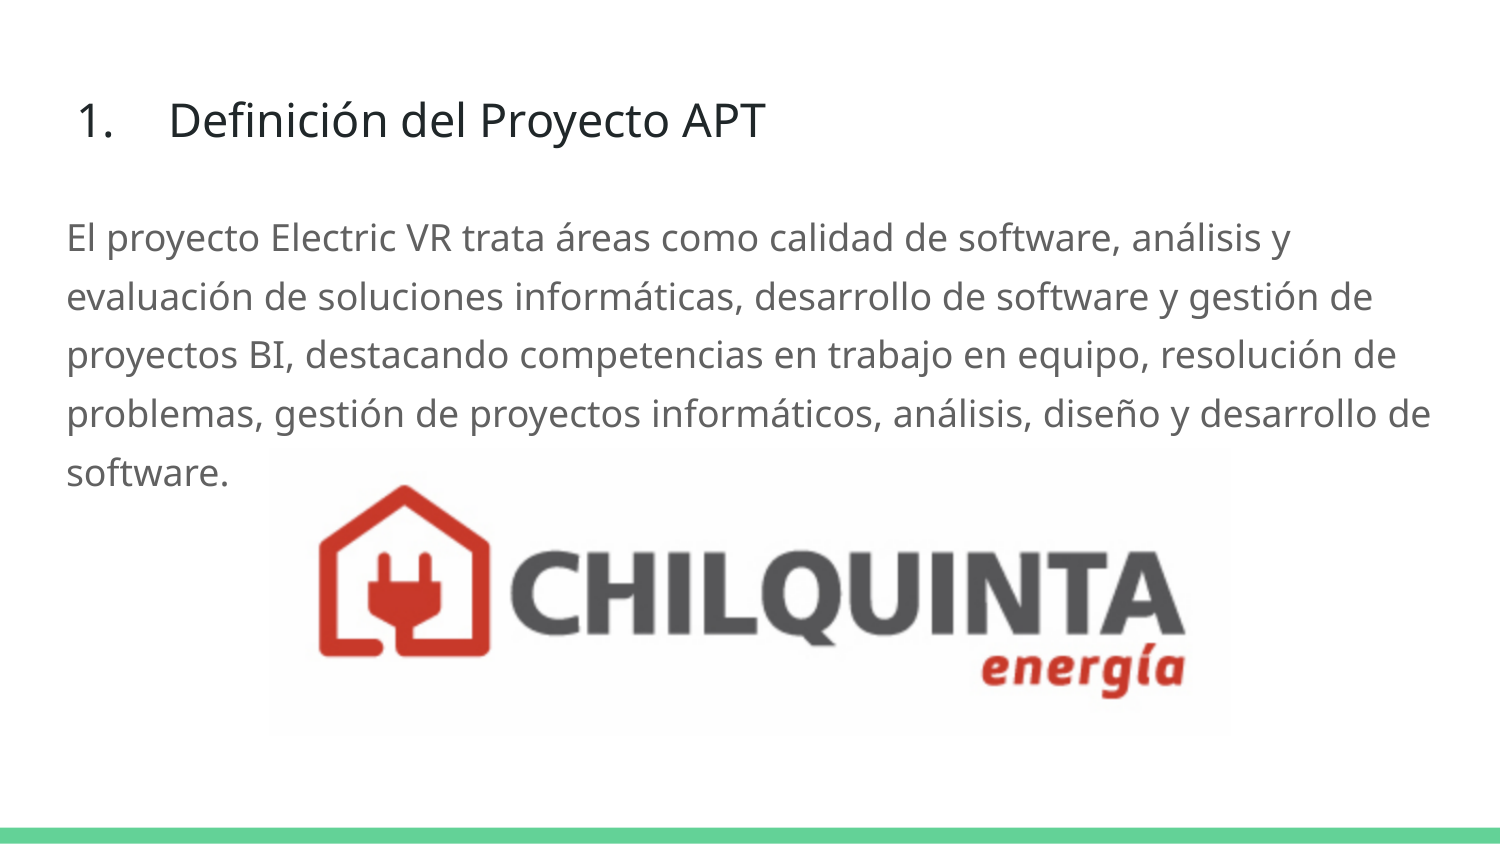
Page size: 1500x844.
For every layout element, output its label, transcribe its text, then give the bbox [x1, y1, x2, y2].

picture [269, 447, 1231, 736]
title Definición del Proyecto APT [51, 72, 1449, 167]
list El proyecto Electric VR trata áreas como calidad de software, análisis y evaluación de soluciones informáticas, desarrollo de software y gestión de proyectos BI, destacando competencias en trabajo en equipo, resolución de problemas, gestión de proyectos informáticos, análisis, diseño y desarrollo de software. [51, 189, 1449, 750]
